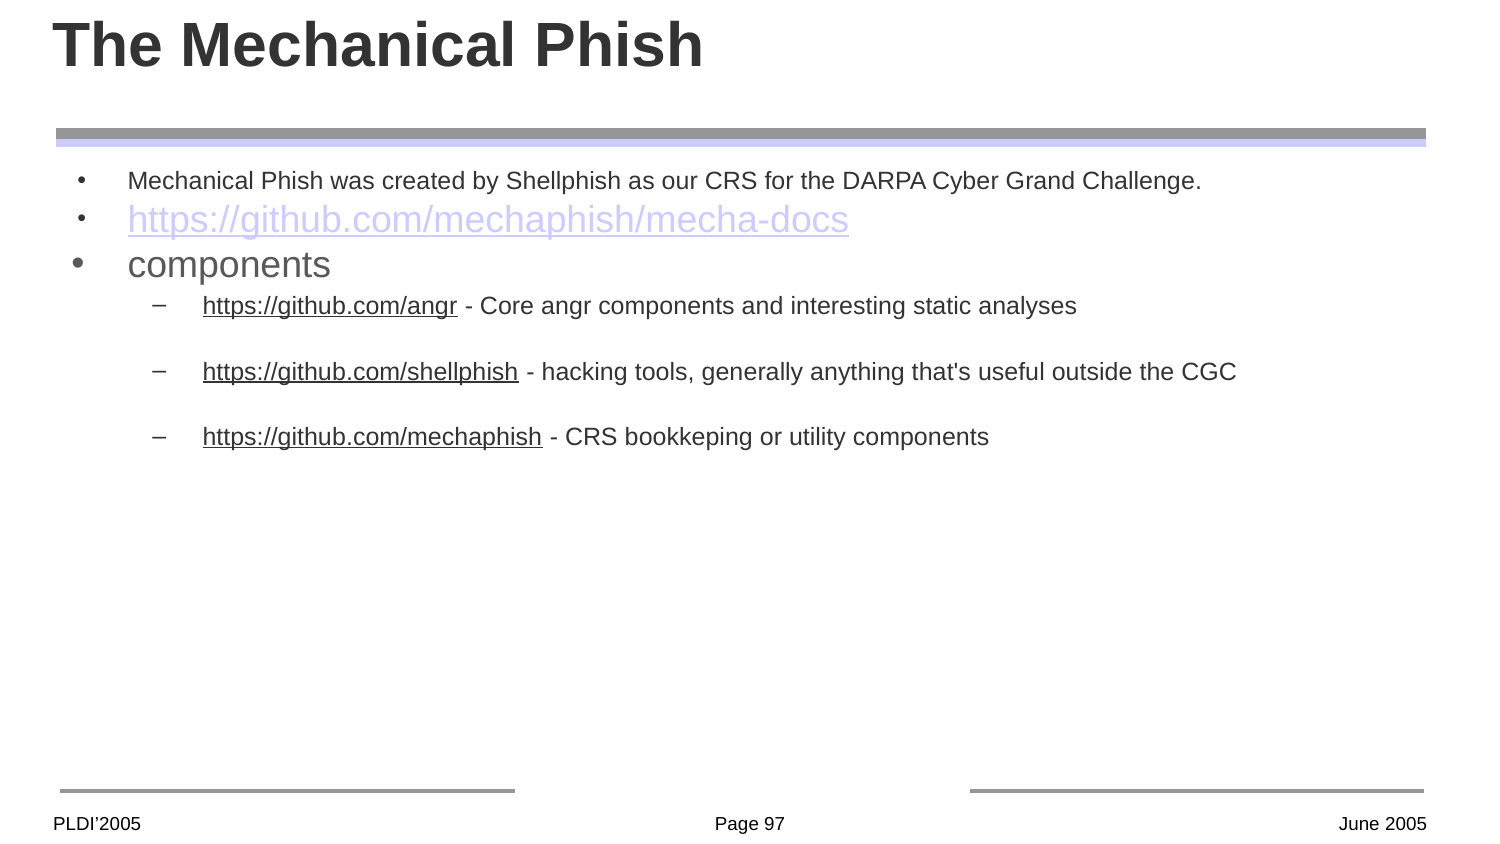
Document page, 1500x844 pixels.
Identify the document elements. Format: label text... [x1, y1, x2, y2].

list Mechanical Phish was created by Shellphish as our CRS for the DARPA Cyber Grand Challenge. https://github.com/mechaphish/mecha-docs components https://github.com/angr - Core angr components and interesting static analyses https://github.com/shellphish - hacking tools, generally anything that's useful outside the CGC https://github.com/mechaphish - CRS bookkeping or utility components [37, 150, 1450, 779]
title The Mechanical Phish [37, 37, 1063, 132]
